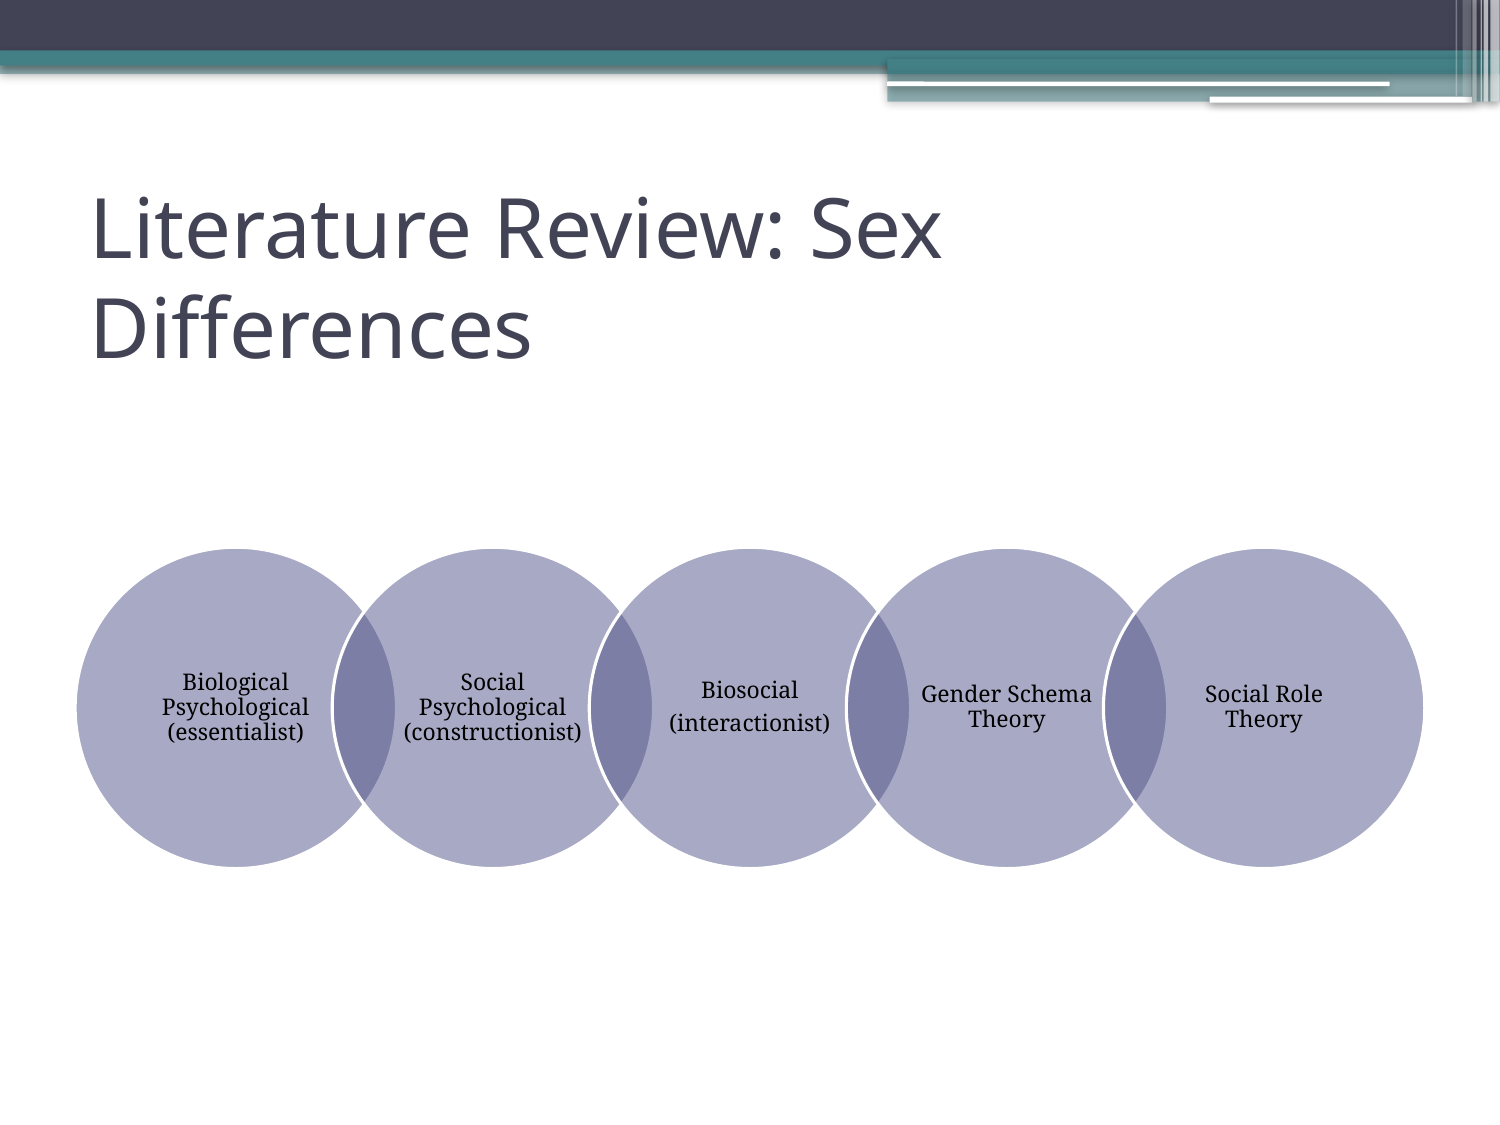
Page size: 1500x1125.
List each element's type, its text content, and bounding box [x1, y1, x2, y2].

title Literature Review: Sex Differences [75, 187, 1425, 336]
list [74, 337, 1426, 1079]
